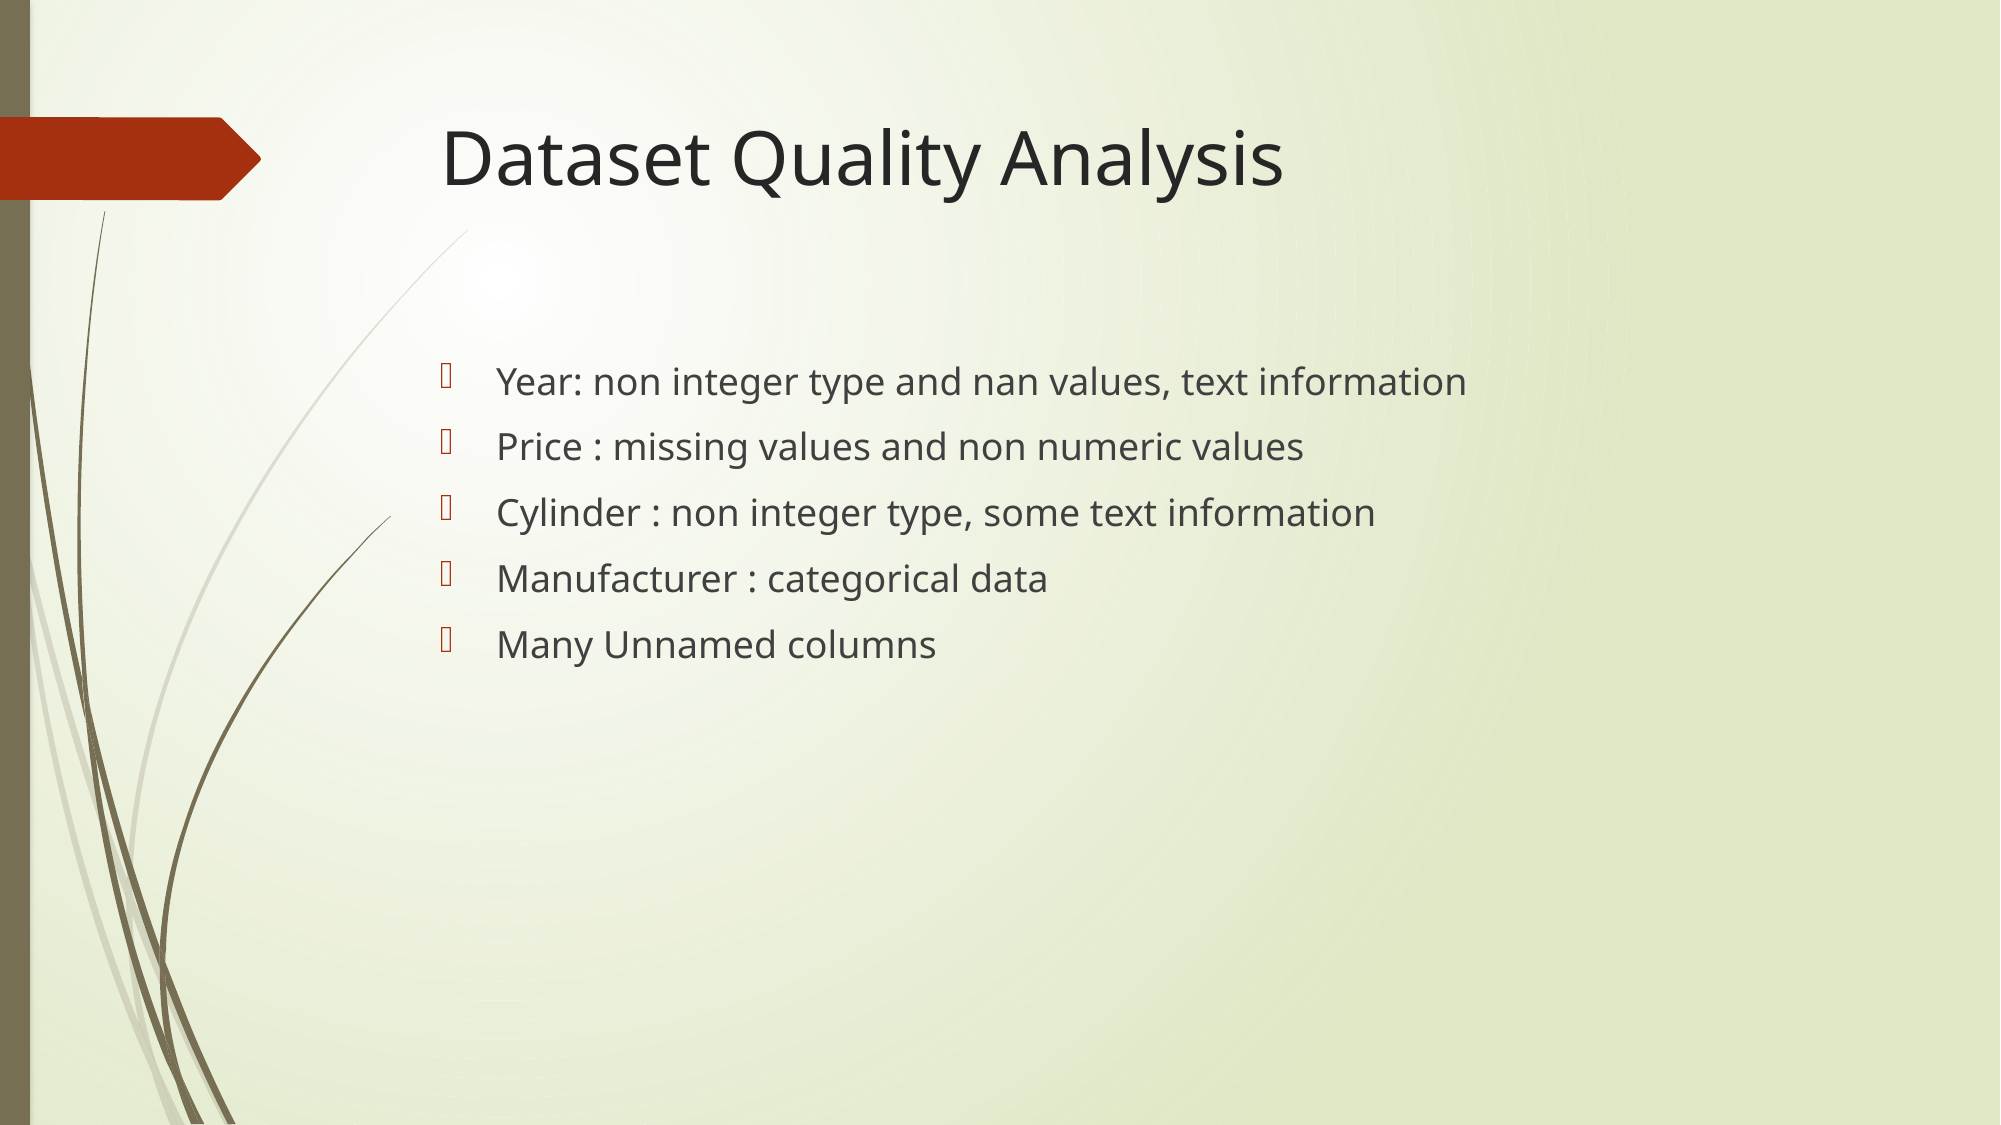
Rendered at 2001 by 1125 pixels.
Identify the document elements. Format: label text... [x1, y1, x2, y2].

list Year: non integer type and nan values, text information Price : missing values and non numeric values Cylinder : non integer type, some text information Manufacturer : categorical data Many Unnamed columns [424, 350, 1888, 970]
title Dataset Quality Analysis [425, 102, 1888, 313]
